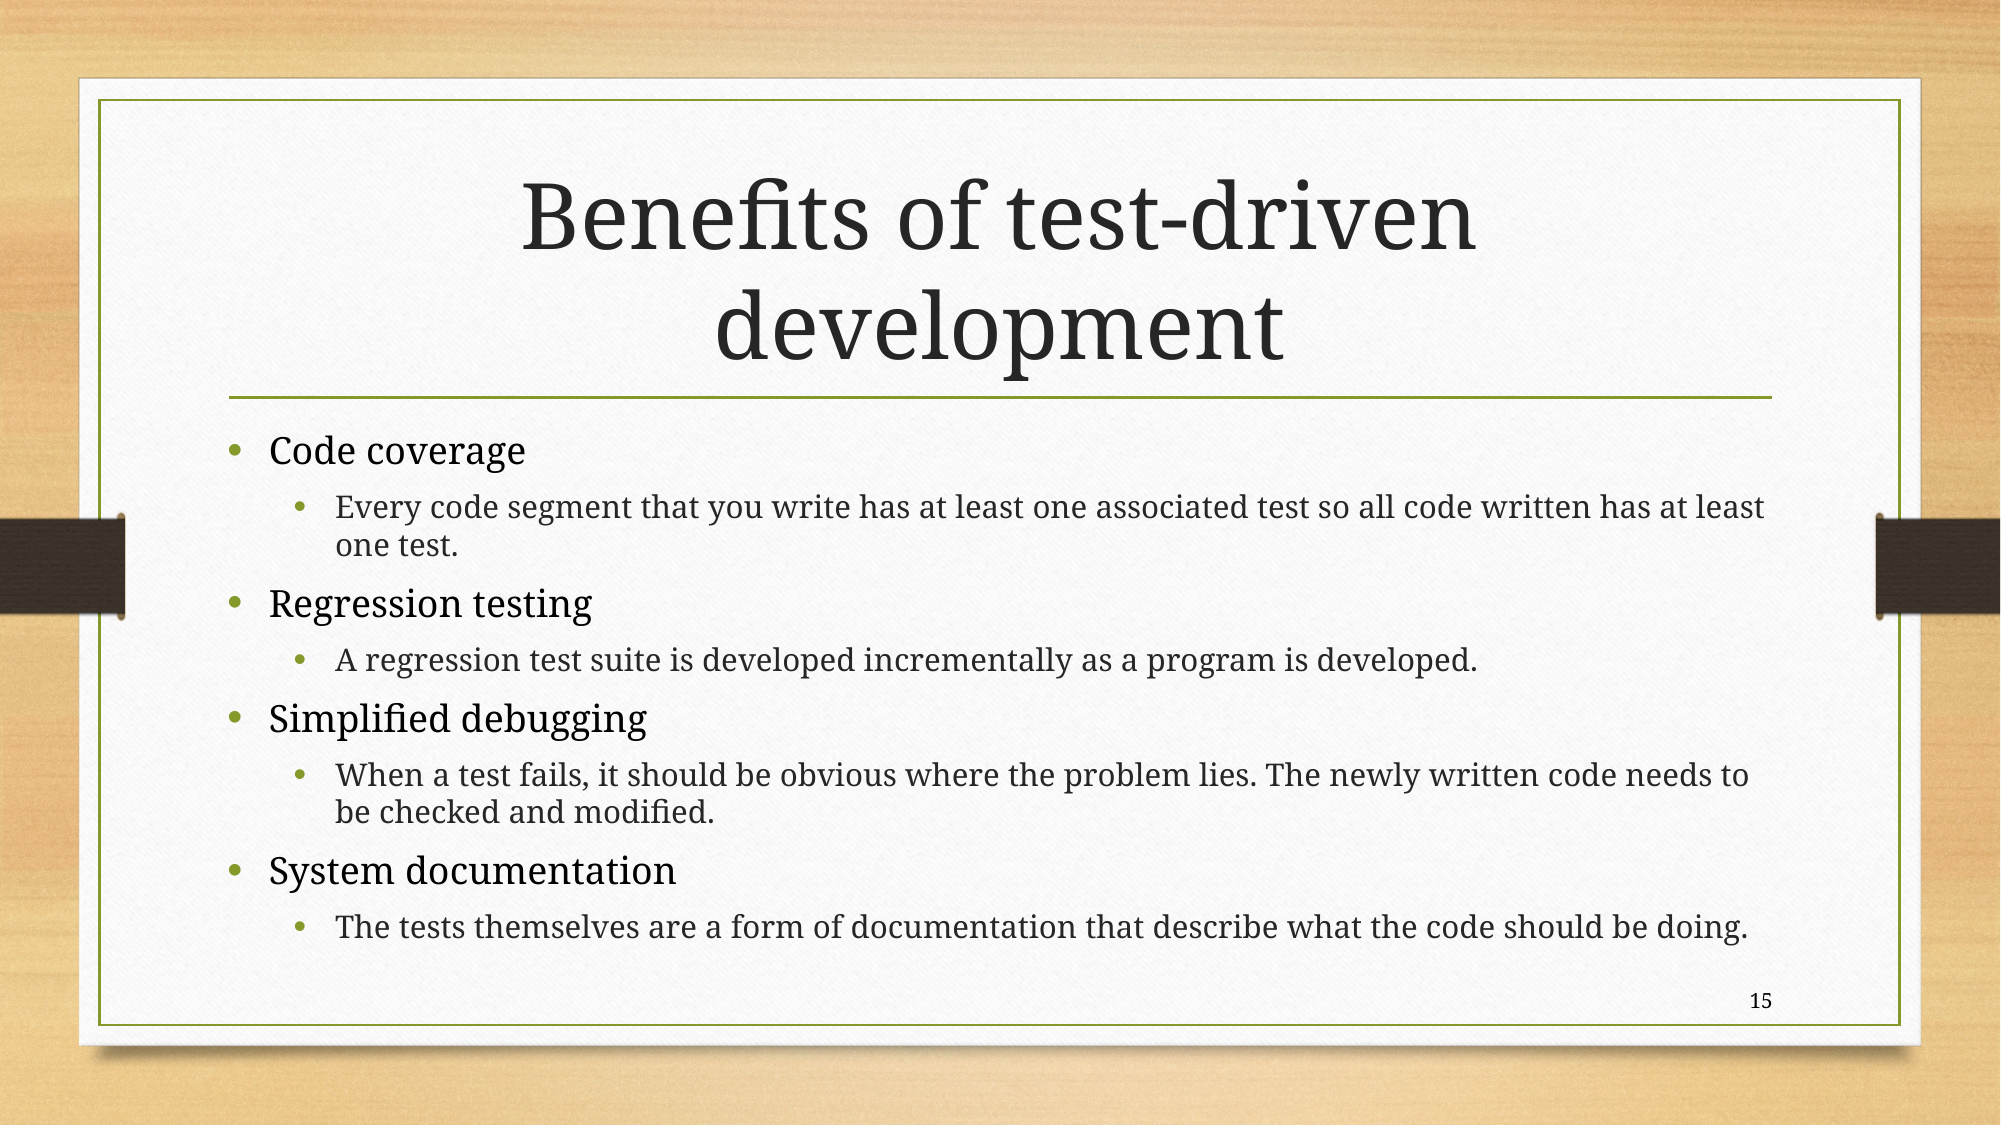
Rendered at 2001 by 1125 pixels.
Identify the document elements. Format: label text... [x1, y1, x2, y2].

title Benefits of test-driven development [212, 161, 1788, 375]
picture [0, 0, 2001, 1125]
list Code coverage Every code segment that you write has at least one associated test so all code written has at least one test. Regression testing A regression test suite is developed incrementally as a program is developed. Simplified debugging When a test fails, it should be obvious where the problem lies. The newly written code needs to be checked and modified. System documentation The tests themselves are a form of documentation that describe what the code should be doing. [212, 419, 1788, 964]
slide_number 15 [1698, 979, 1788, 1025]
